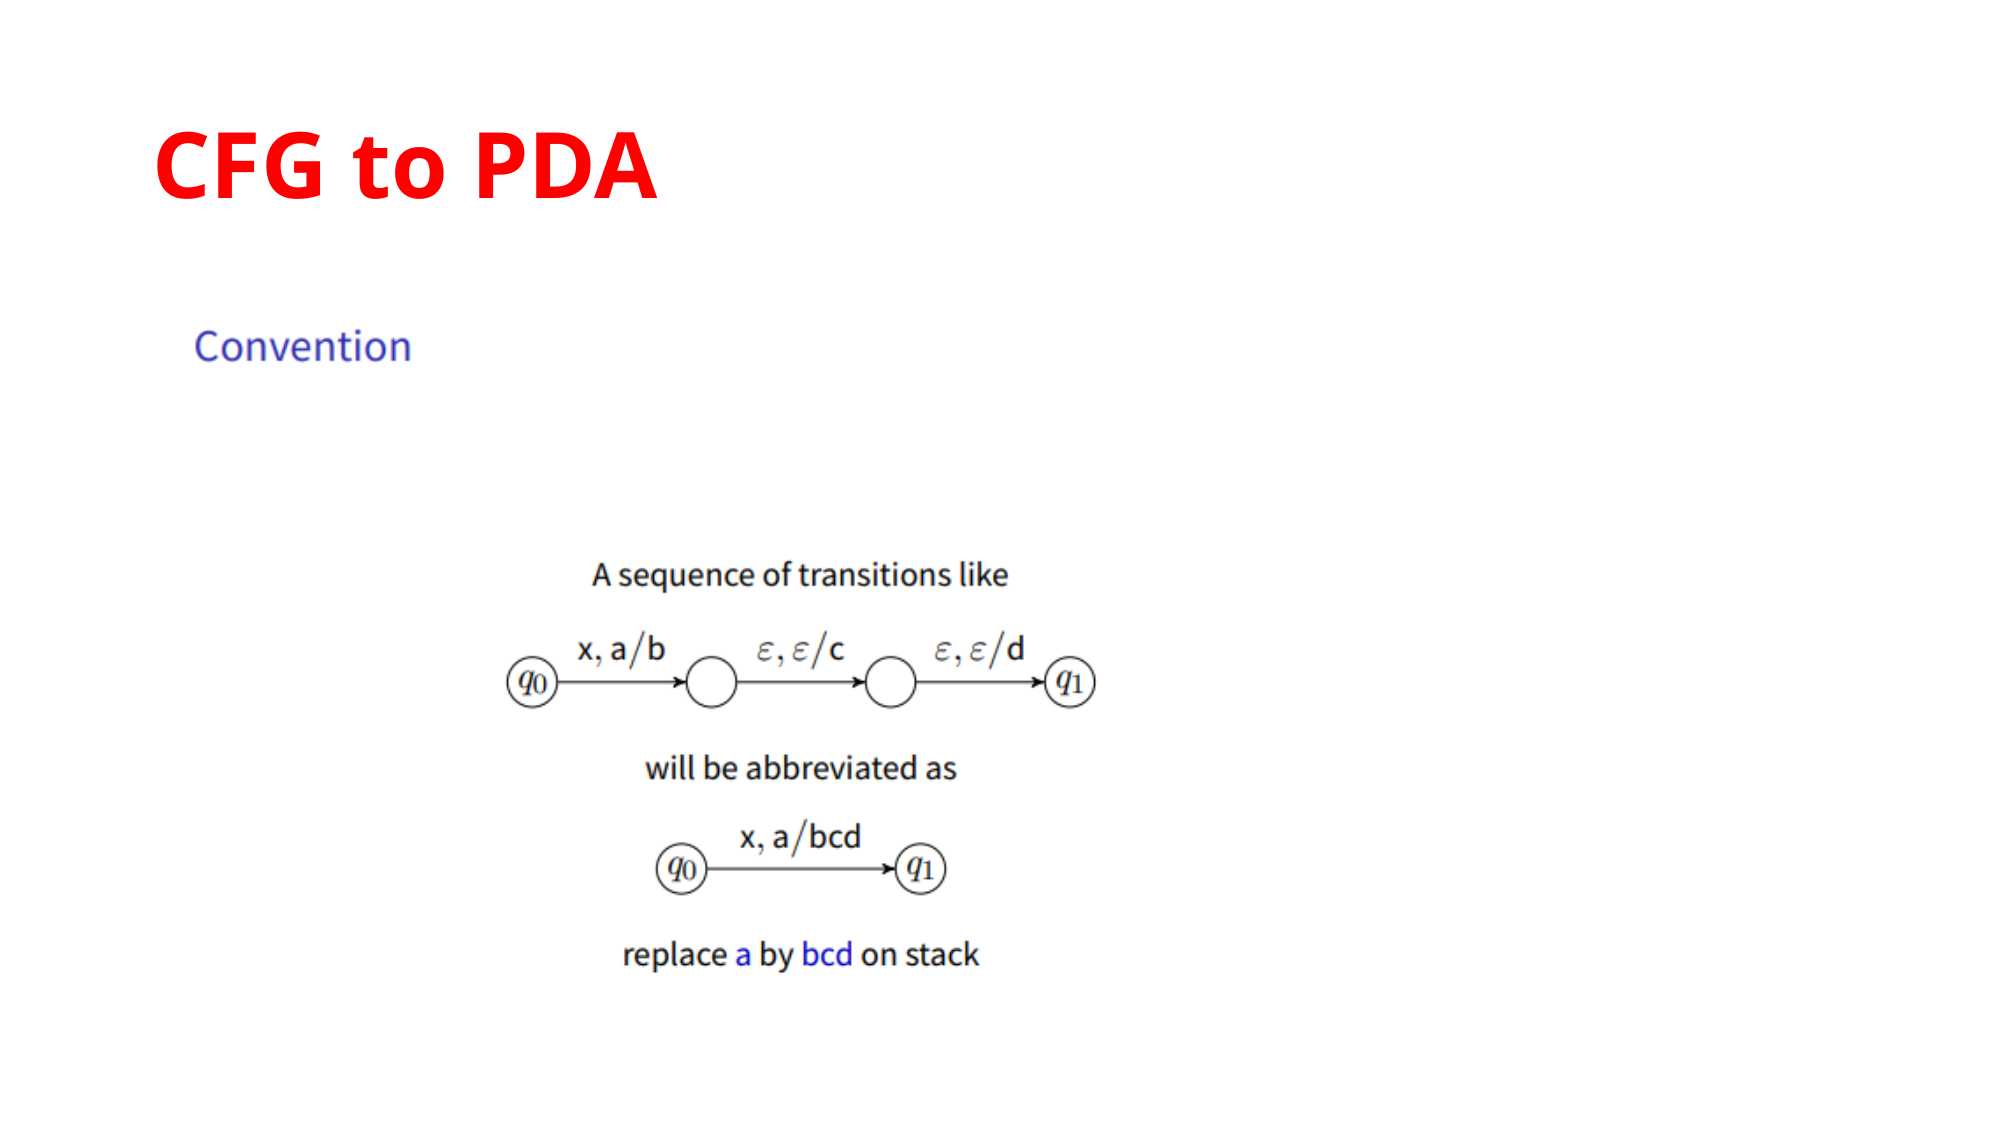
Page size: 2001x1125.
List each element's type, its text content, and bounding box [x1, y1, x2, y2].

title CFG to PDA [137, 59, 1863, 278]
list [175, 305, 1268, 1073]
